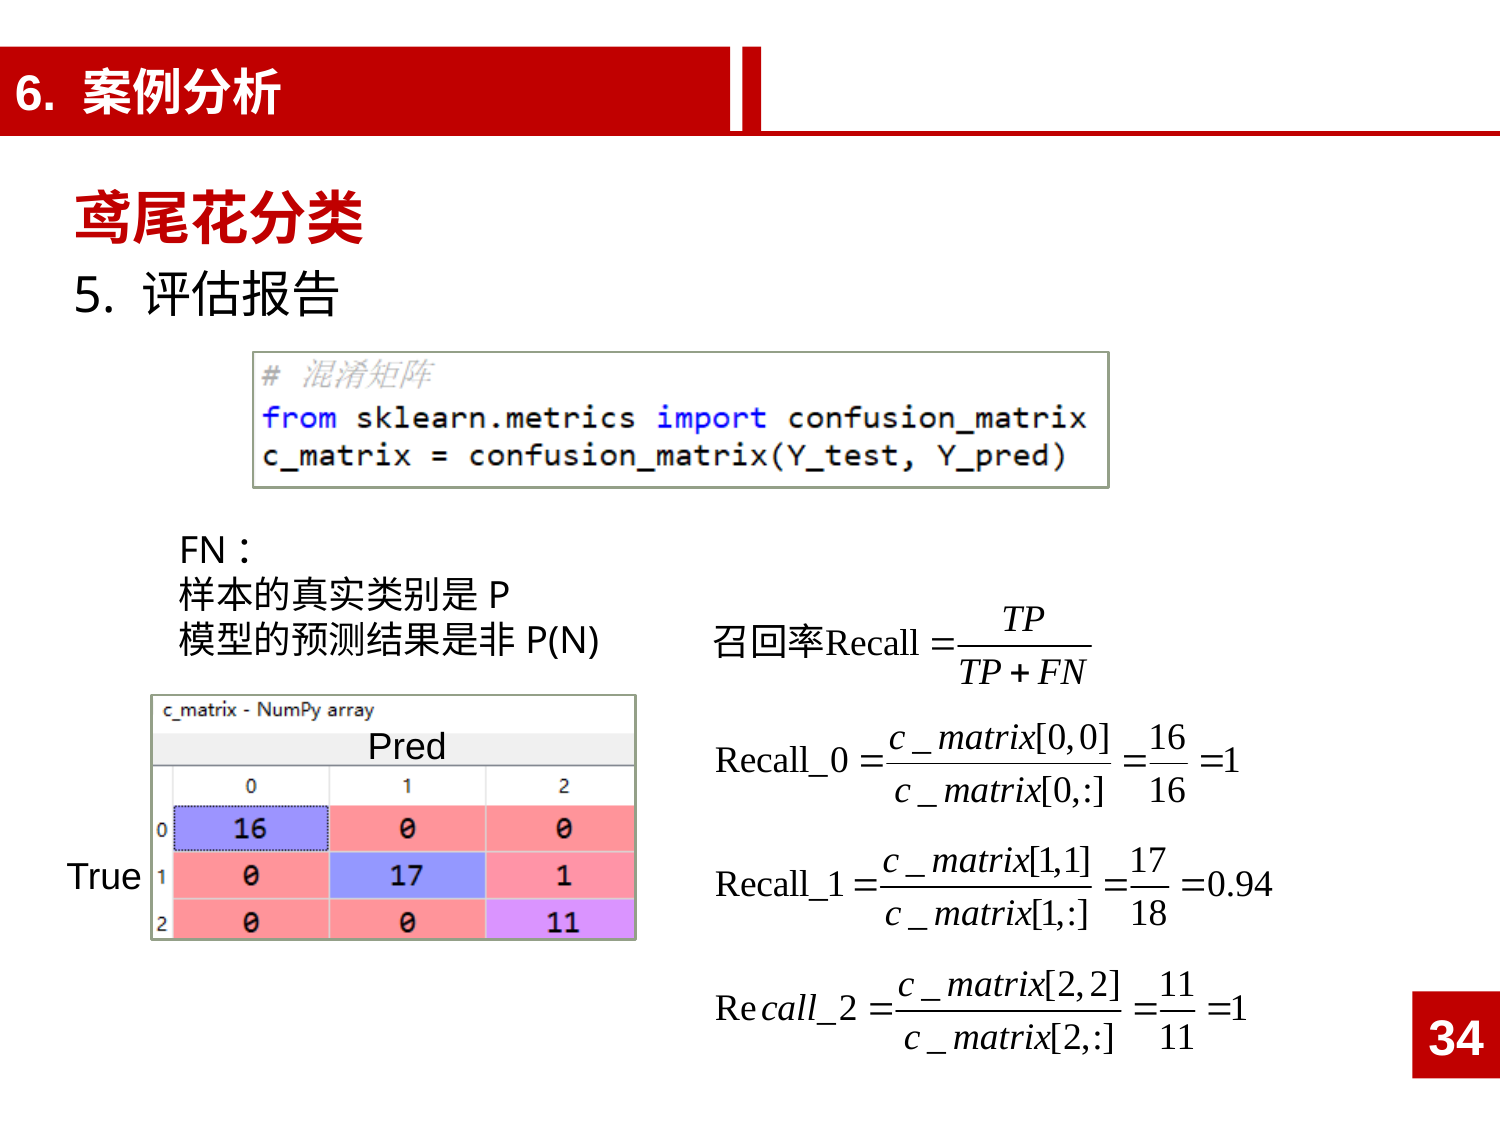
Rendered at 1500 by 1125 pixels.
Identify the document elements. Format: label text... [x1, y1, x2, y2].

text_box 6. 案例分析 [0, 46, 731, 132]
text_box True [51, 844, 149, 905]
picture [152, 695, 635, 939]
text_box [708, 960, 1251, 1065]
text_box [708, 836, 1279, 941]
text_box [742, 46, 762, 130]
text_box FN： 样本的真实类别是P 模型的预测结果是非P(N) [164, 518, 651, 669]
text_box 34 [1412, 991, 1500, 1079]
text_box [708, 712, 1245, 818]
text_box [708, 595, 1101, 694]
text_box 鸢尾花分类 5. 评估报告 [74, 166, 1405, 347]
picture [253, 352, 1108, 487]
